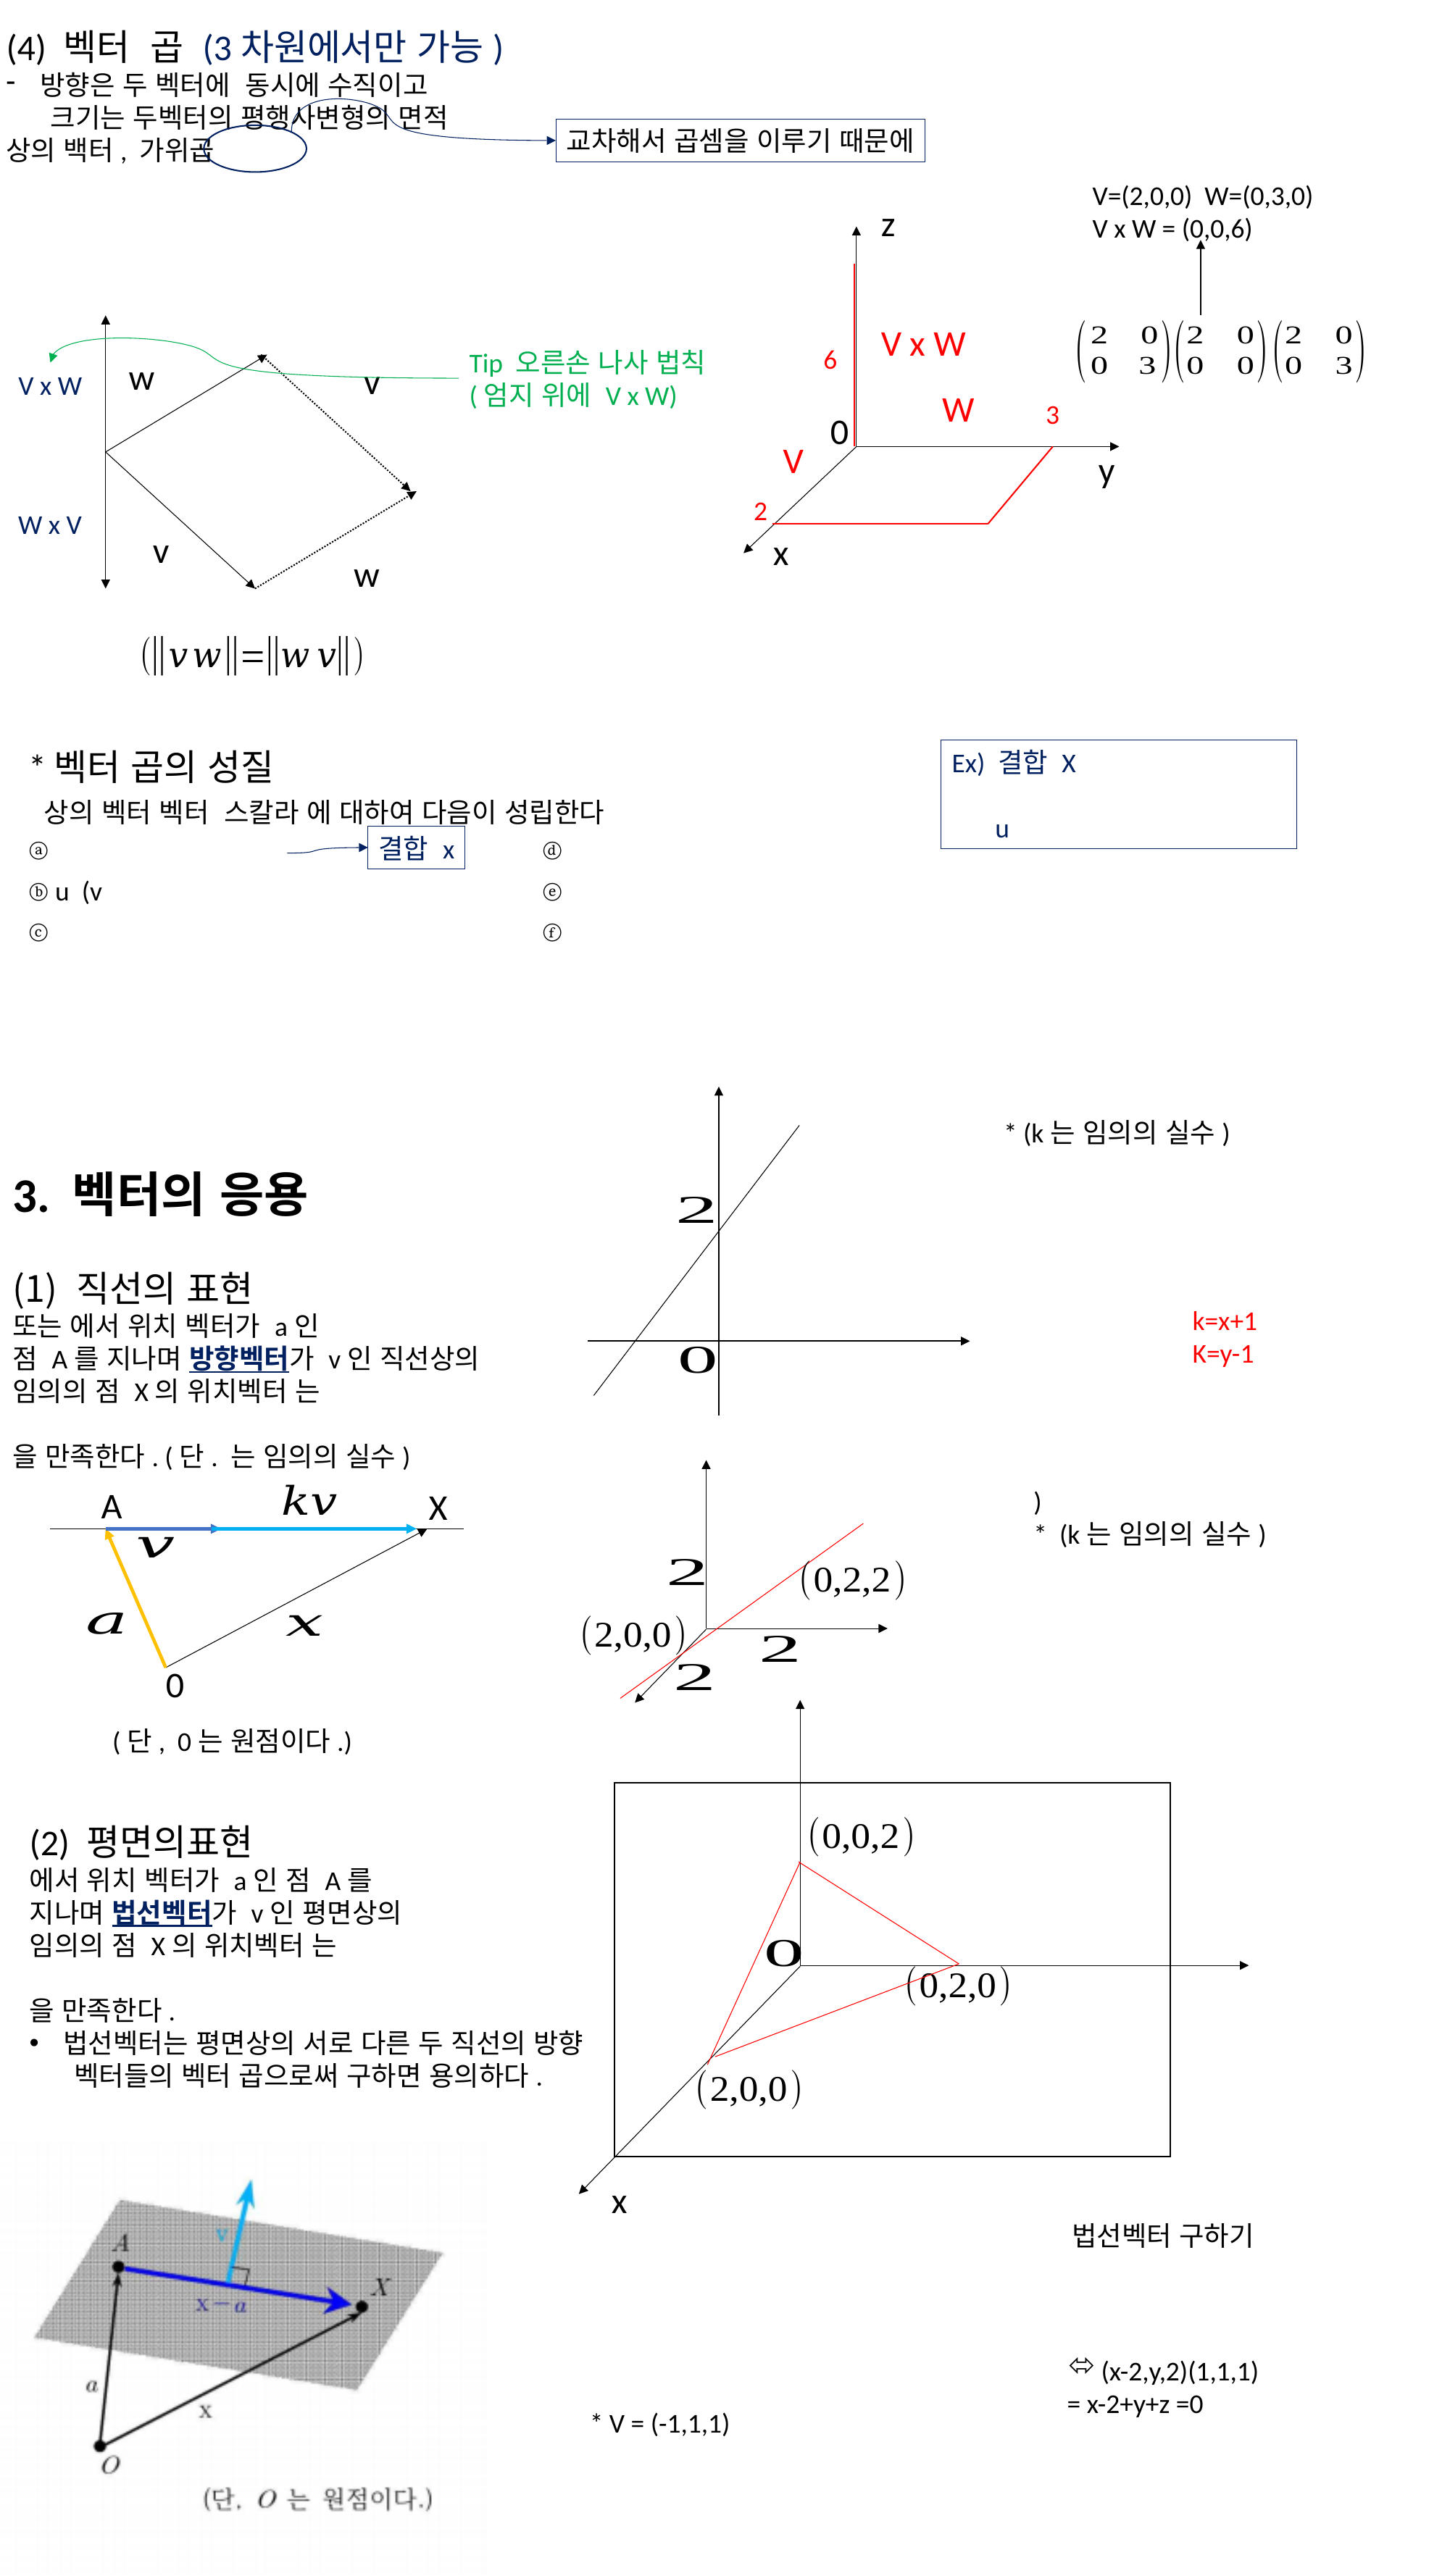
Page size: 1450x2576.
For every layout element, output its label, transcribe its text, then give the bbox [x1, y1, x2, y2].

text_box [50, 362, 454, 379]
text_box 교차해서 곱셈을 이루기 때문에 [556, 119, 925, 162]
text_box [105, 379, 417, 601]
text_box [742, 195, 1126, 580]
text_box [580, 1446, 1361, 1810]
text_box 법선벡터 구하기 [1061, 2213, 1266, 2257]
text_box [287, 848, 370, 853]
picture [0, 2141, 527, 2575]
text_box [50, 1477, 464, 1711]
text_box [593, 1125, 800, 1396]
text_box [105, 315, 417, 362]
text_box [578, 1699, 1249, 2227]
text_box 결합 x [367, 826, 465, 869]
text_box [203, 124, 307, 173]
text_box k=x+1 K=y-1 [1181, 1297, 1269, 1373]
text_box V x W [7, 362, 93, 406]
text_box Tip 오른손 나사 법칙 (엄지 위에 V x W) [458, 340, 717, 417]
text_box (단, 0는 원점이다.) [101, 1718, 363, 1762]
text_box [412, 11, 421, 262]
text_box V=(2,0,0) W=(0,3,0) V x W = (0,0,6) [1081, 172, 1325, 249]
text_box W x V [7, 501, 93, 545]
